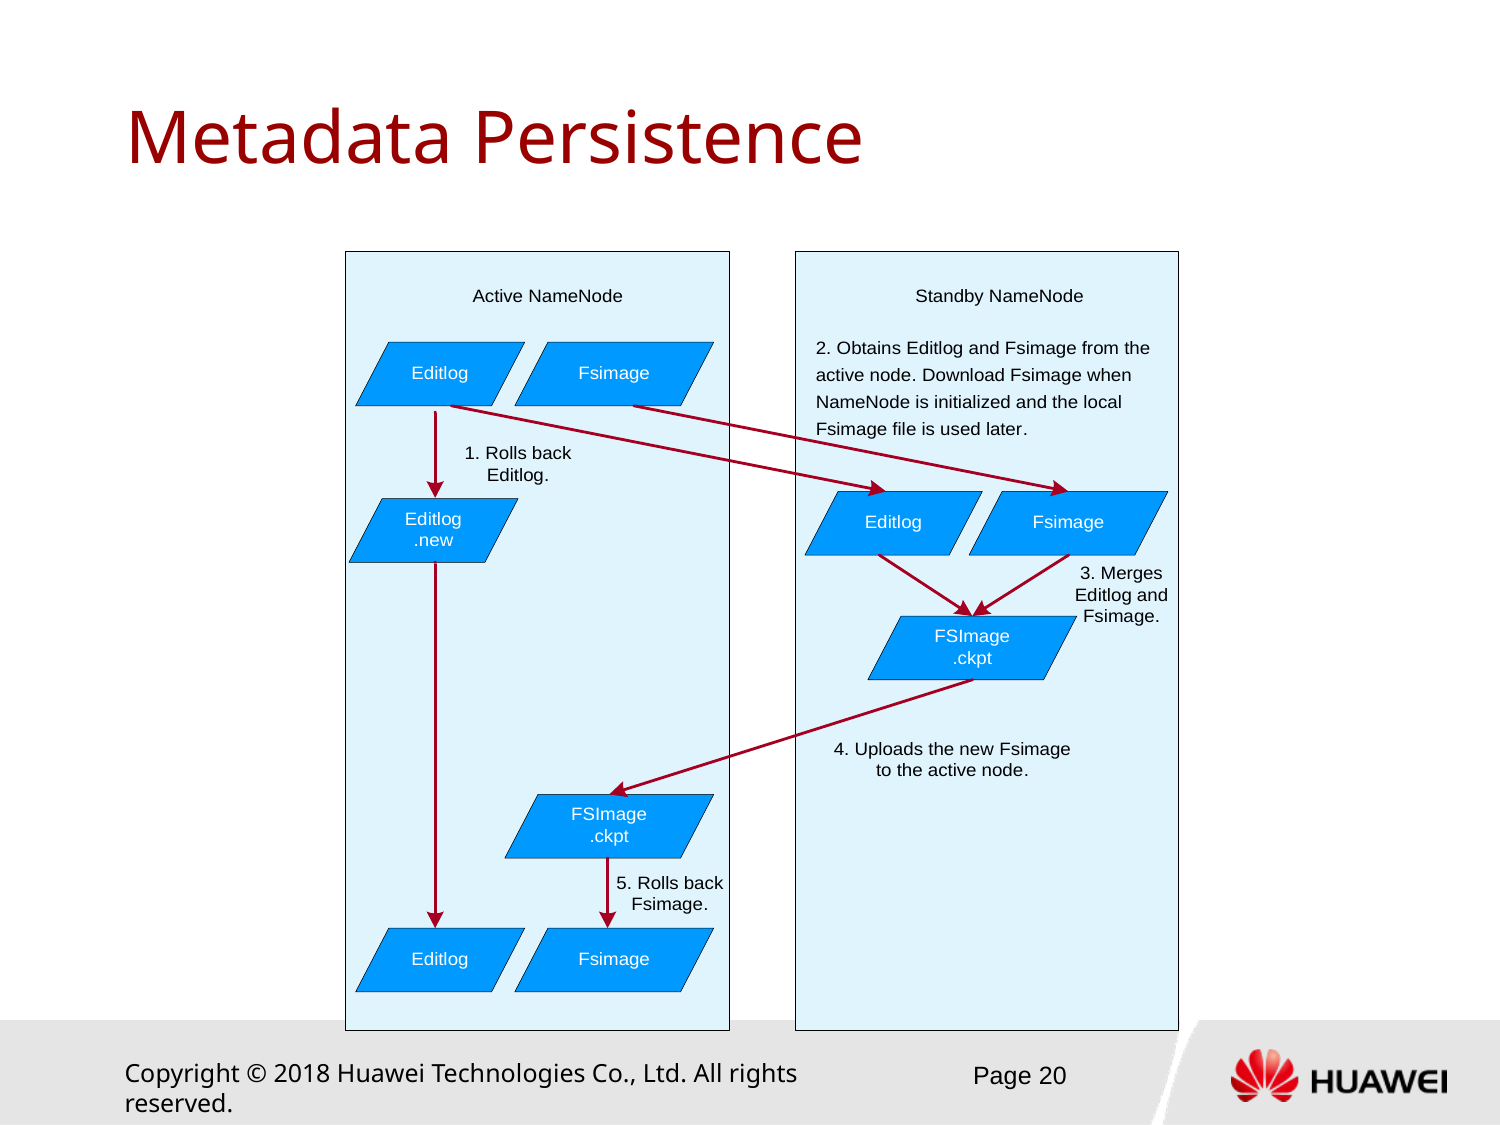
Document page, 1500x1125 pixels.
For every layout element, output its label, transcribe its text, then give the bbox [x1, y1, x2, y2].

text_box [342, 247, 1182, 1034]
picture [0, 1020, 1500, 1125]
title Metadata Persistence [111, 63, 1412, 207]
